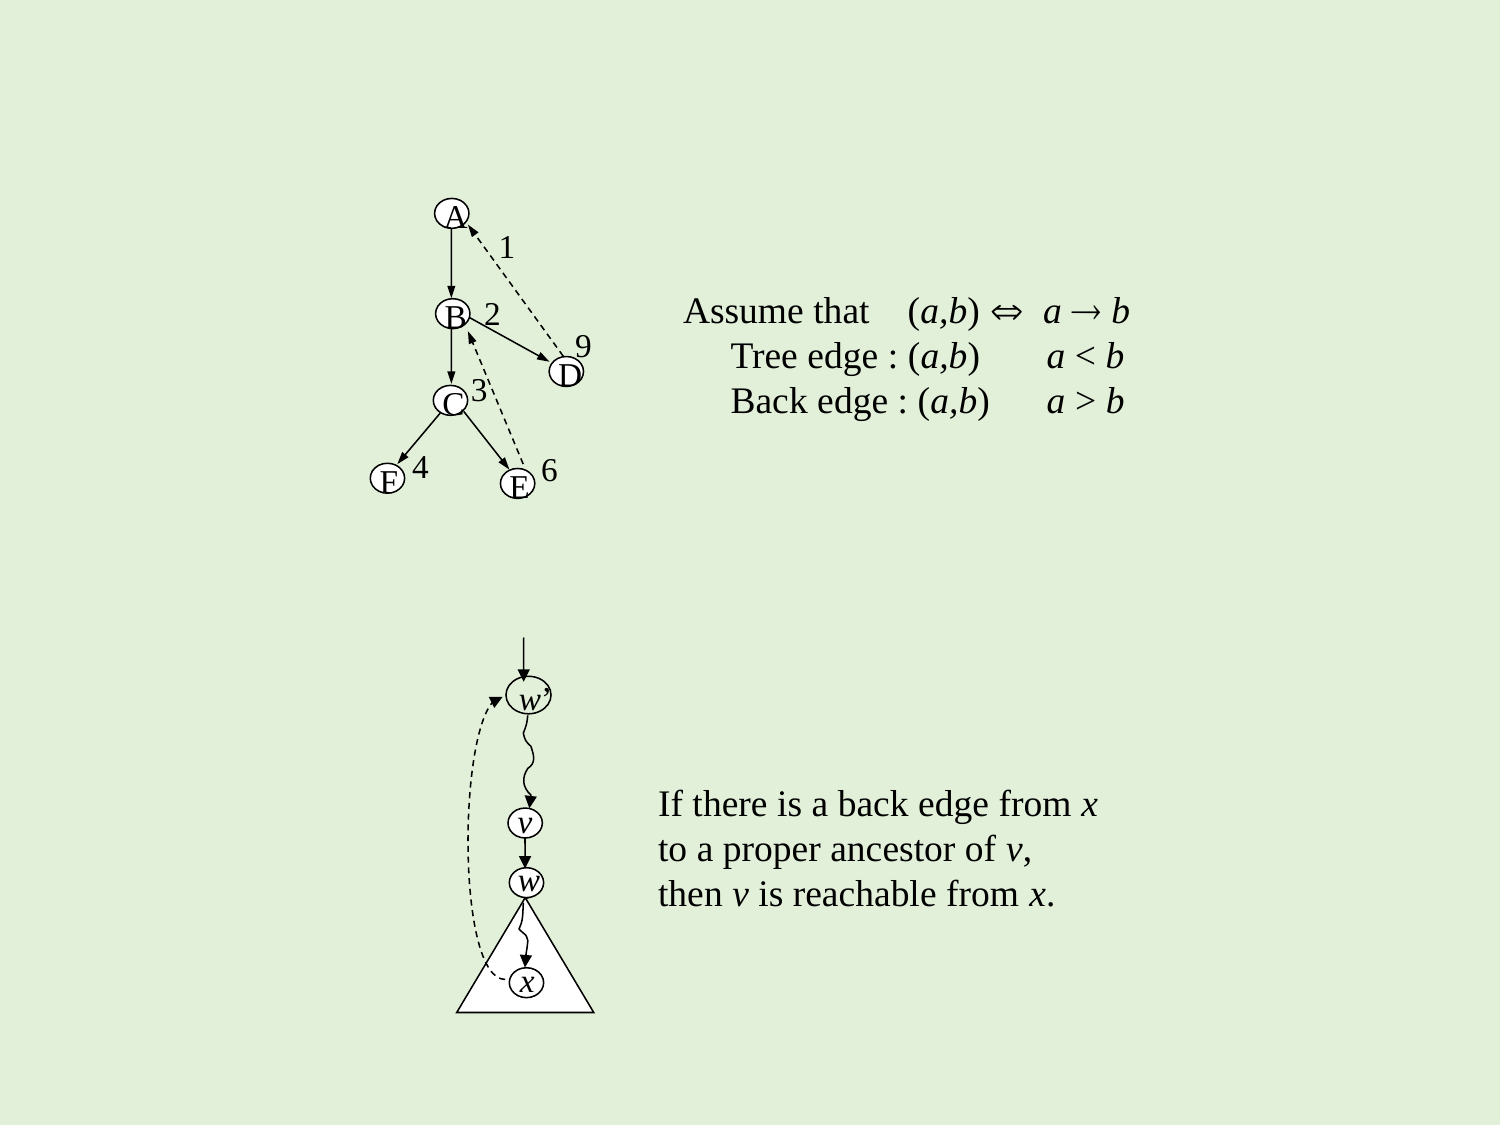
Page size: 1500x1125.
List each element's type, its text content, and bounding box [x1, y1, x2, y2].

text_box 3 [451, 361, 507, 416]
text_box D [543, 345, 592, 401]
text_box 1 [483, 218, 531, 273]
text_box [517, 637, 530, 682]
text_box 6 [526, 440, 573, 495]
text_box [509, 340, 550, 362]
text_box v [505, 792, 550, 848]
text_box [518, 837, 532, 869]
text_box 9 [559, 316, 607, 371]
text_box C [427, 374, 476, 430]
text_box [518, 902, 533, 968]
text_box [447, 371, 451, 383]
text_box w’ [502, 669, 569, 725]
text_box B [429, 287, 469, 343]
text_box 2 [469, 284, 517, 340]
text_box [456, 906, 594, 1013]
text_box [447, 227, 456, 299]
text_box E [494, 457, 544, 513]
text_box Assume that (a,b)  a  b Tree edge : (a,b) a < b Back edge : (a,b) a > b [668, 278, 1146, 429]
text_box [467, 224, 479, 239]
text_box A [428, 187, 478, 243]
text_box [505, 676, 552, 714]
text_box x [505, 952, 550, 1007]
text_box [523, 715, 537, 809]
text_box w [505, 851, 552, 906]
text_box [467, 416, 510, 470]
text_box If there is a back edge from x to a proper ancestor of v, then v is reachable from x. [643, 771, 1114, 922]
text_box F [364, 452, 413, 507]
text_box [467, 331, 477, 345]
text_box 4 [397, 437, 444, 493]
